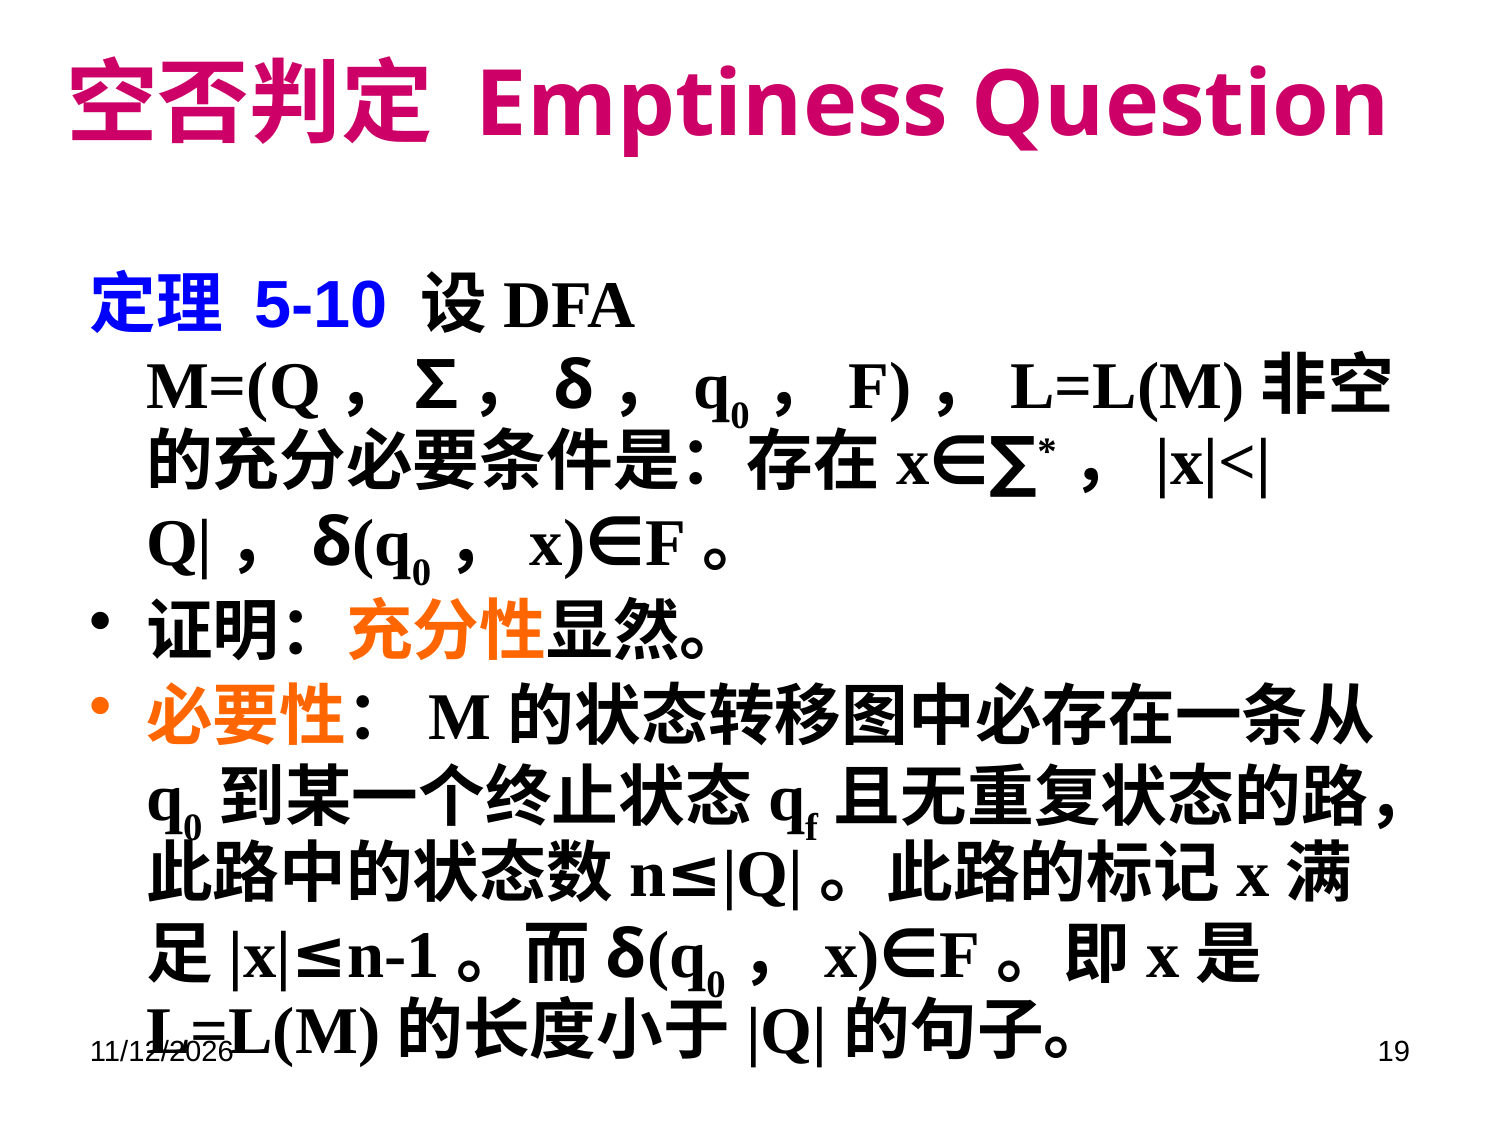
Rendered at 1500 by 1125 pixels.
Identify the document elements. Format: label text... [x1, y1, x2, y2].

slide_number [74, 1024, 426, 1103]
list 定理 5-10 设DFA M=(Q，∑，δ，q0，F)，L=L(M)非空的充分必要条件是：存在x∈∑*，|x|<|Q|，δ(q0，x)∈F。 证明：充分性显然。 必要性：M的状态转移图中必存在一条从q0到某一个终止状态qf且无重复状态的路，此路中的状态数n≤|Q|。此路的标记x满足|x|≤n-1。而δ(q0，x)∈F。即x是L=L(M)的长度小于|Q|的句子。 [74, 262, 1426, 1006]
title 空否判定 Emptiness Question [50, 0, 1500, 198]
slide_number 19 [1074, 1024, 1426, 1103]
